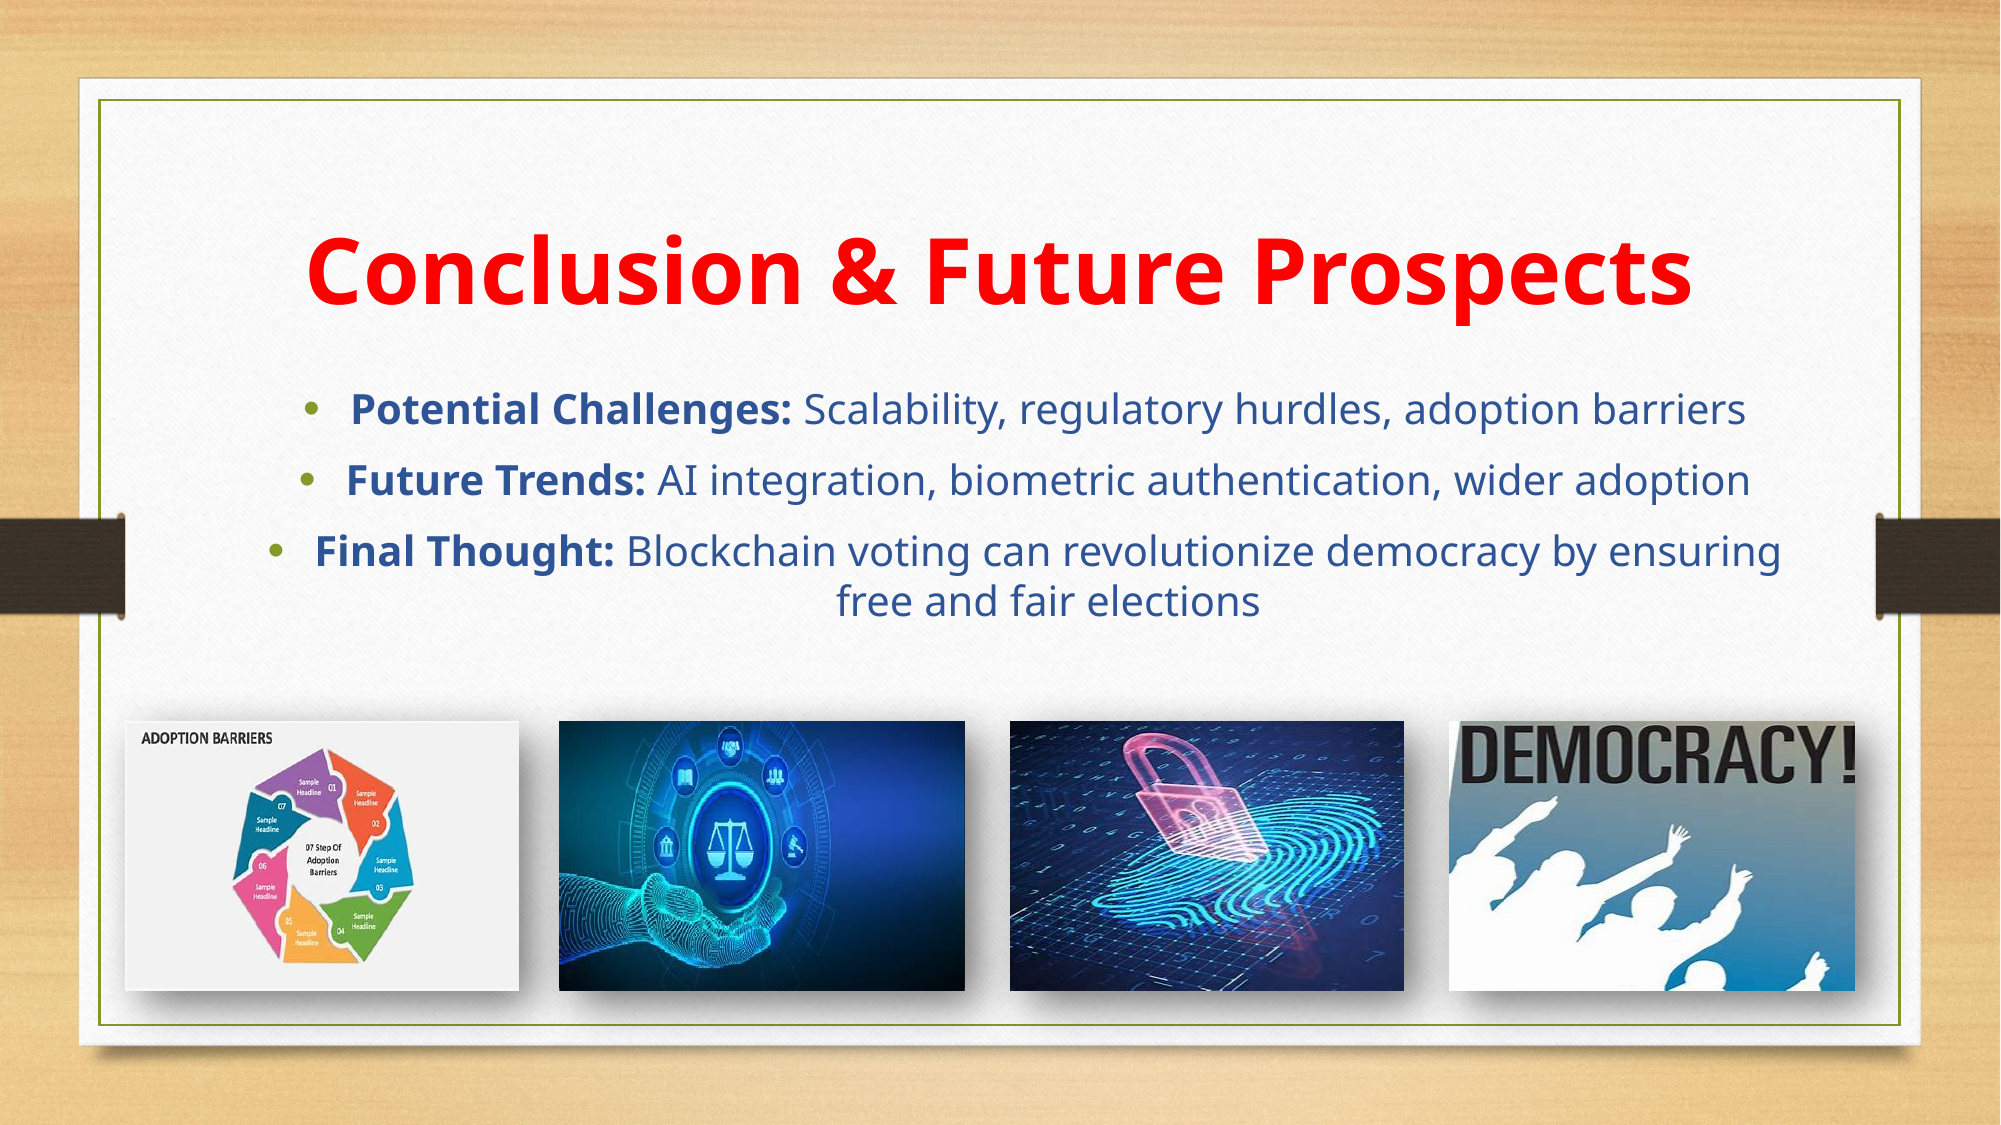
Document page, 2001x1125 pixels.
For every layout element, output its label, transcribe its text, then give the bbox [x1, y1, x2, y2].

title Conclusion & Future Prospects [212, 161, 1788, 375]
list Potential Challenges: Scalability, regulatory hurdles, adoption barriers Future Trends: AI integration, biometric authentication, wider adoption Final Thought: Blockchain voting can revolutionize democracy by ensuring free and fair elections [165, 375, 1810, 669]
picture [0, 0, 2001, 1125]
